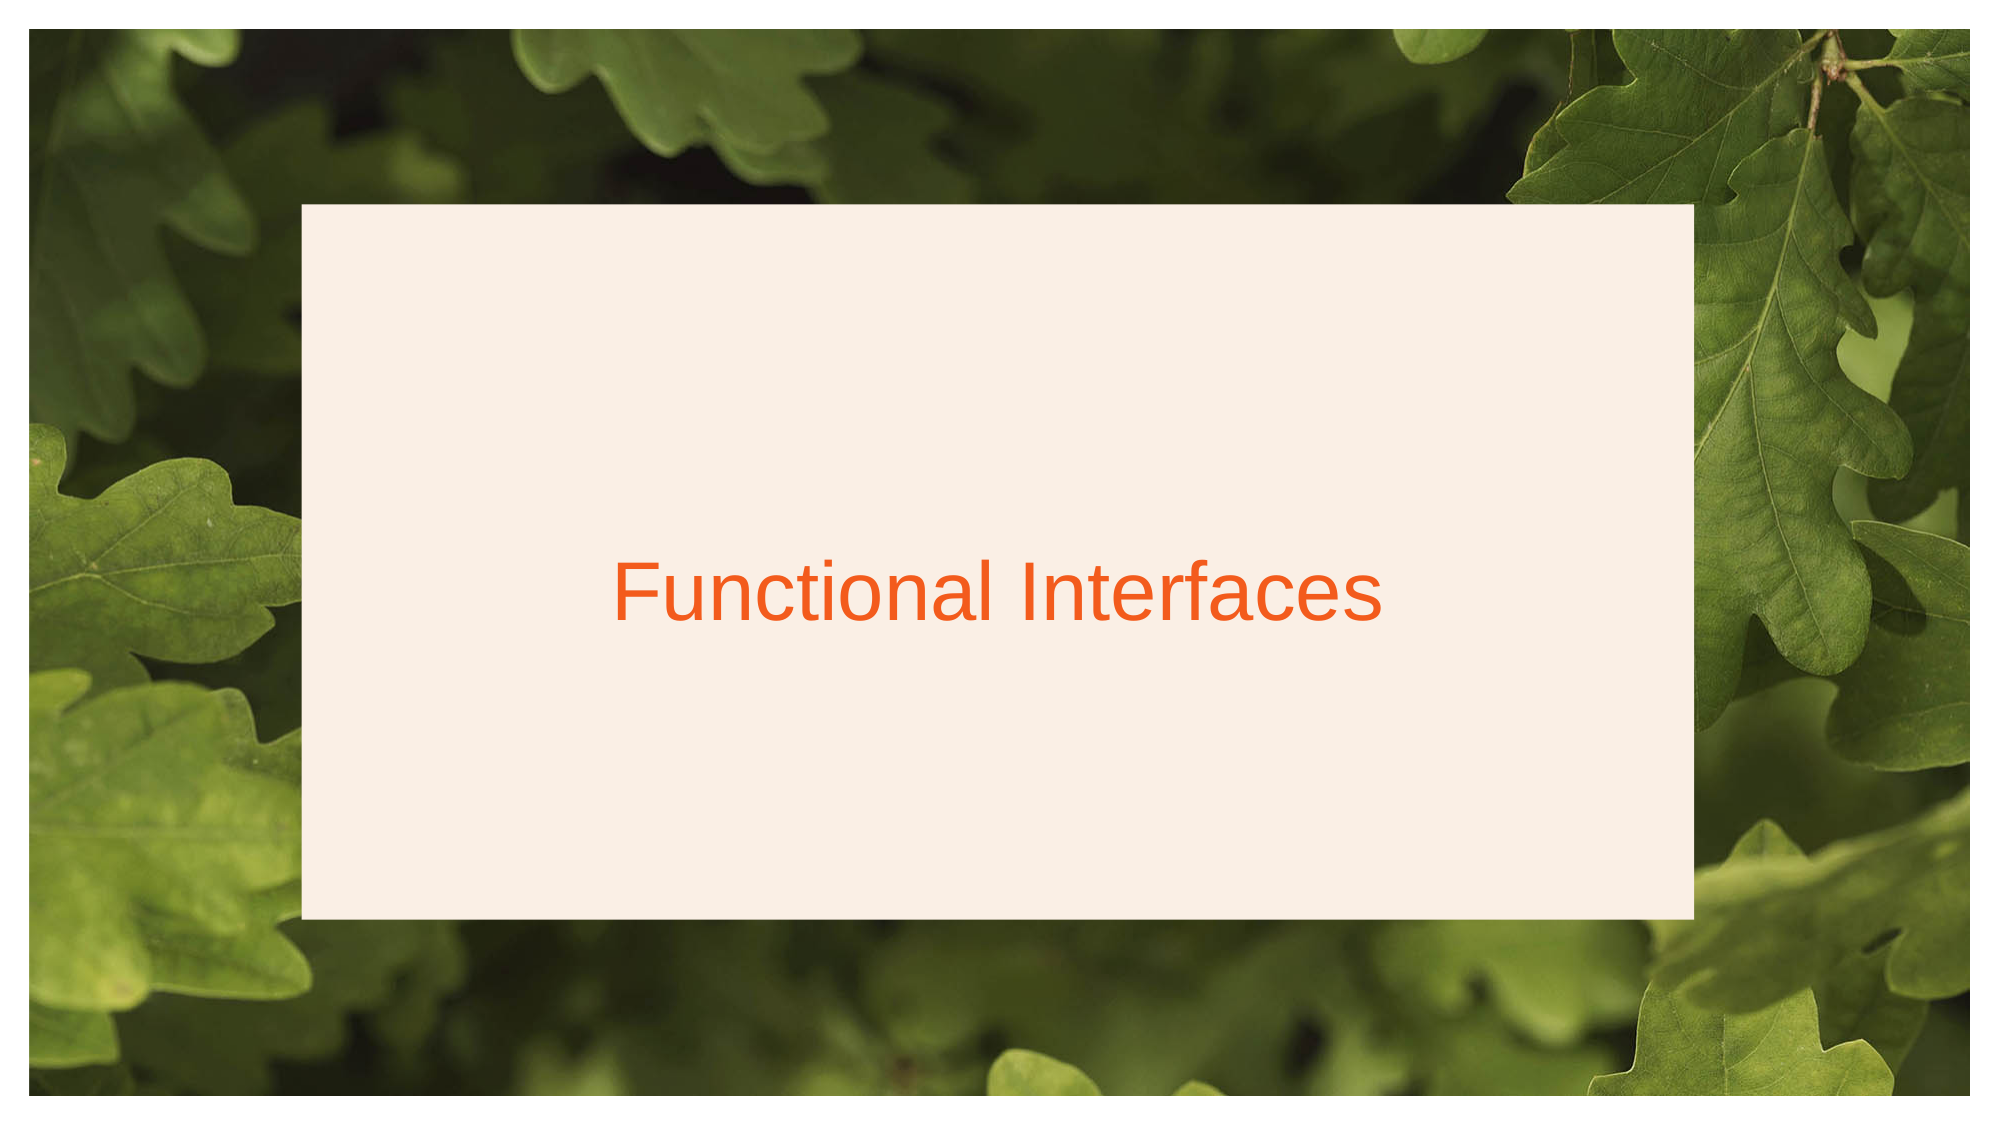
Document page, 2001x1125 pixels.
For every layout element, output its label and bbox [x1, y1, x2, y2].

text_box [29, 29, 1971, 1096]
